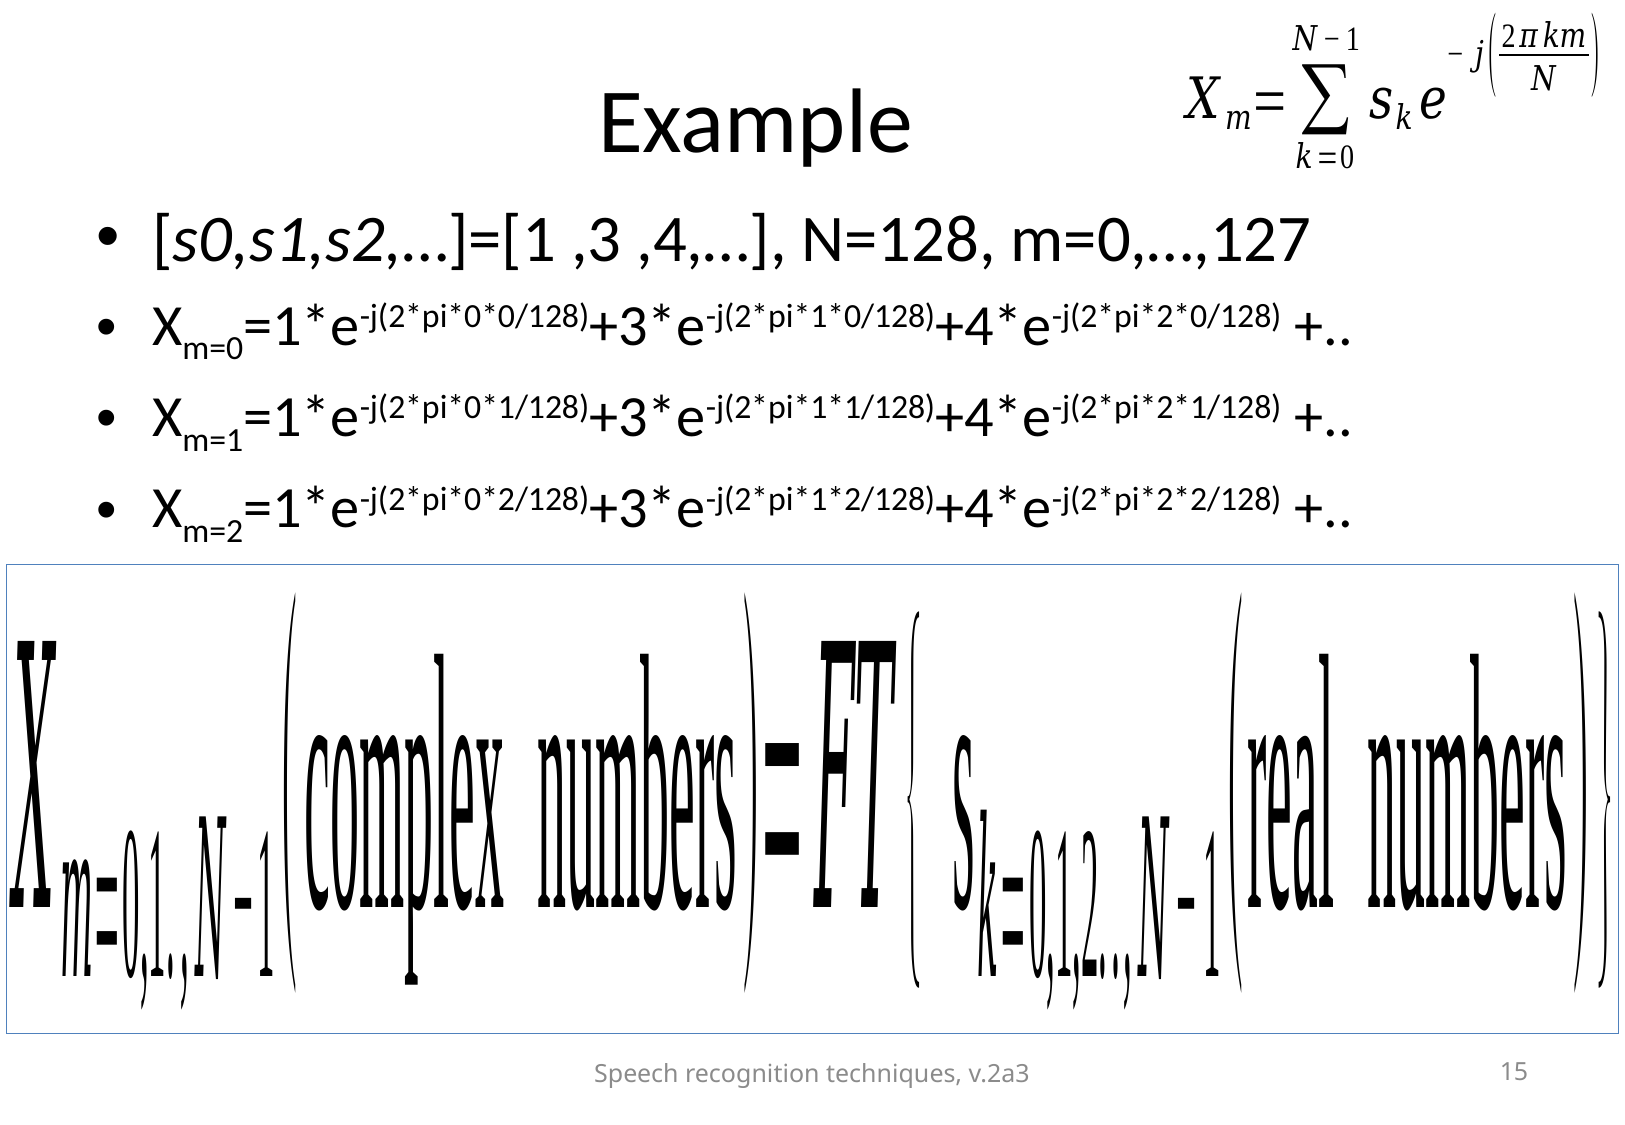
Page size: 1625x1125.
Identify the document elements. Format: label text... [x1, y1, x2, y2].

list [s0,s1,s2,…]=[1 ,3 ,4,…], N=128, m=0,…,127 Xm=0=1*e-j(2*pi*0*0/128)+3*e-j(2*pi*1*0/128)+4*e-j(2*pi*2*0/128) +.. Xm=1=1*e-j(2*pi*0*1/128)+3*e-j(2*pi*1*1/128)+4*e-j(2*pi*2*1/128) +.. Xm=2=1*e-j(2*pi*0*2/128)+3*e-j(2*pi*1*2/128)+4*e-j(2*pi*2*2/128) +.. [80, 187, 1587, 564]
list [s0,s1,s2,…]=[1 ,3 ,4,…], N=128, m=0,…,127 Xm=0=1*e-j(2*pi*0*0/128)+3*e-j(2*pi*1*0/128)+4*e-j(2*pi*2*0/128) +.. Xm=1=1*e-j(2*pi*0*1/128)+3*e-j(2*pi*1*1/128)+4*e-j(2*pi*2*1/128) +.. Xm=2=1*e-j(2*pi*0*2/128)+3*e-j(2*pi*1*2/128)+4*e-j(2*pi*2*2/128) +.. [80, 565, 1587, 930]
footer Speech recognition techniques, v.2a3 [555, 1042, 1070, 1103]
title Example [24, 22, 1487, 210]
slide_number 15 [1164, 1042, 1544, 1103]
